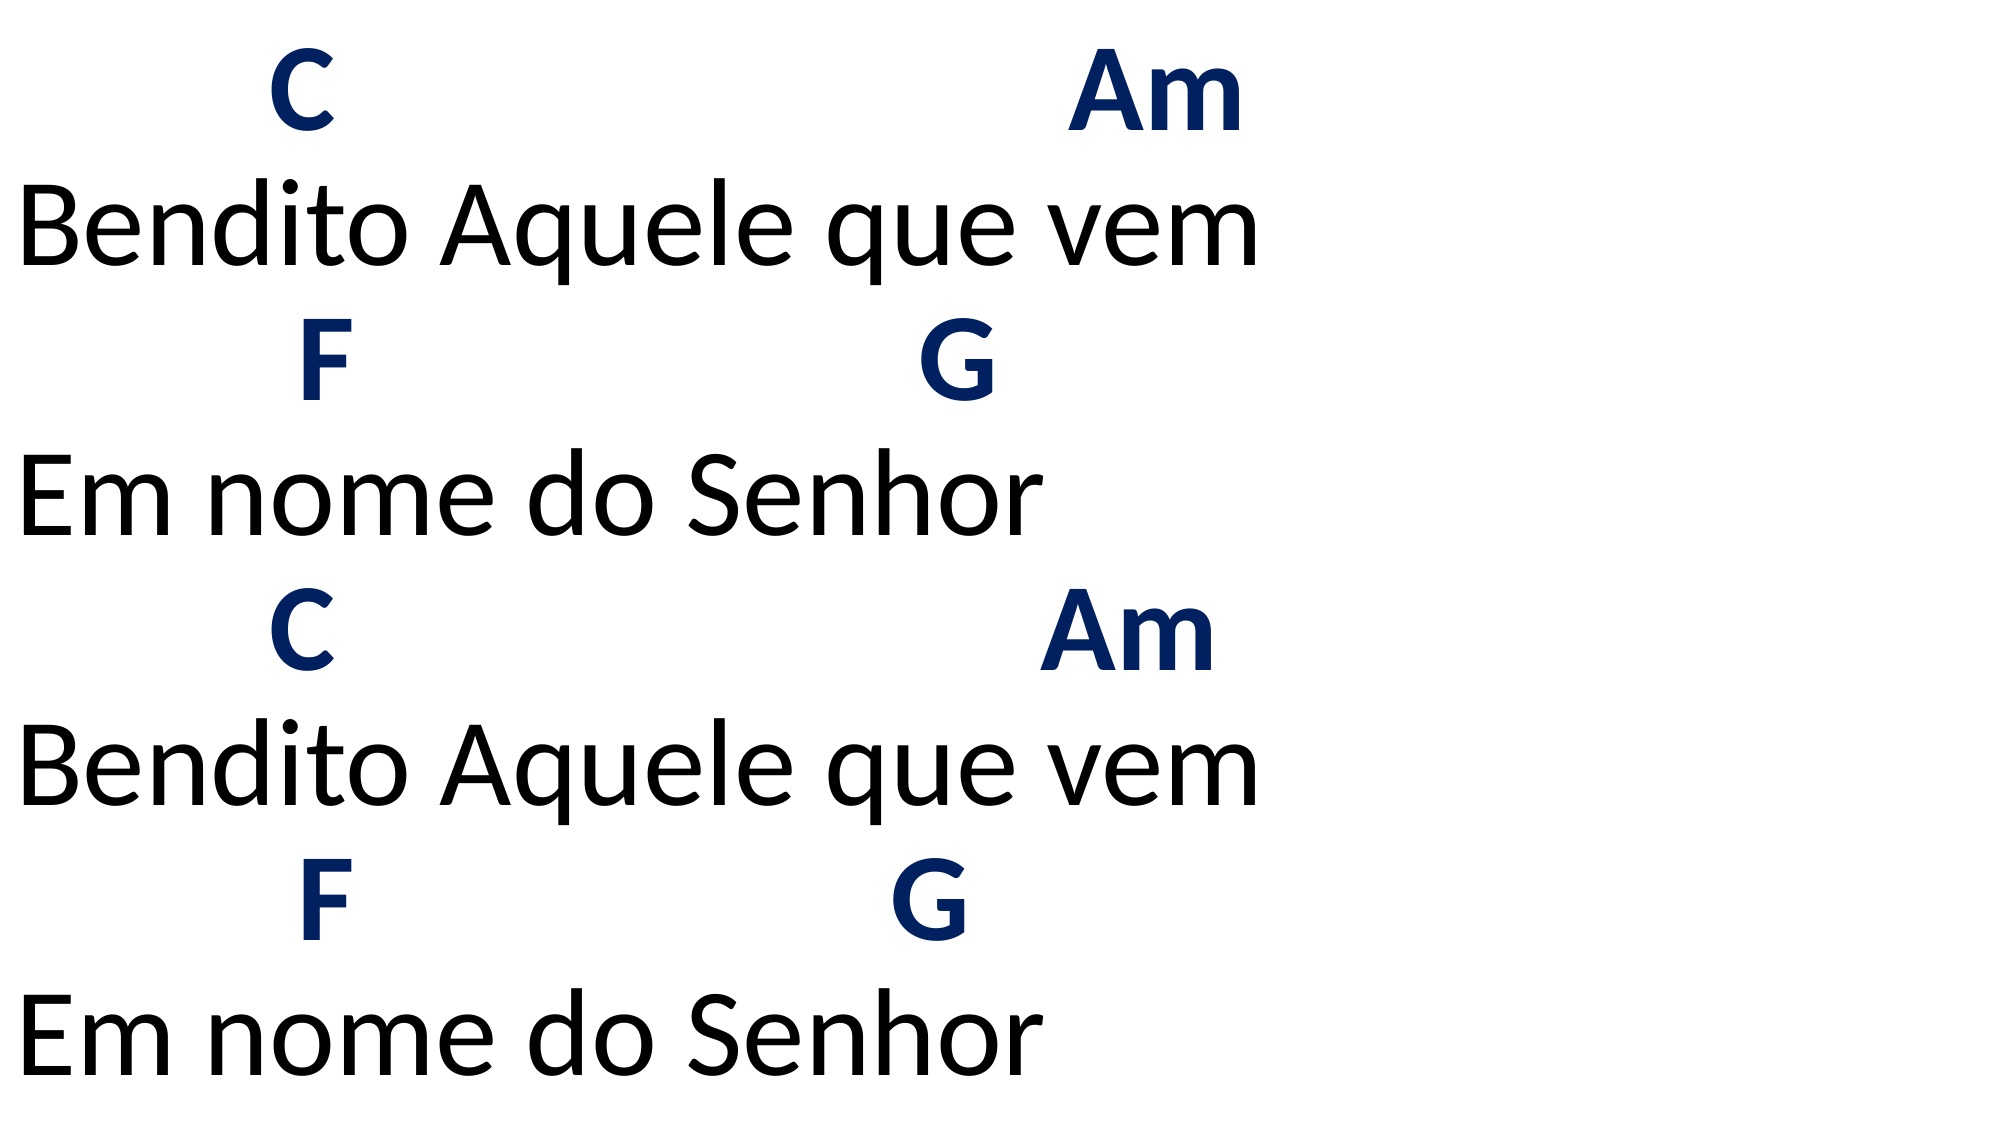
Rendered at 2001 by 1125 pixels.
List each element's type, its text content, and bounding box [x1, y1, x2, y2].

title C Am Bendito Aquele que vem F G Em nome do Senhor C Am Bendito Aquele que vem F G Em nome do Senhor [0, 0, 2000, 1125]
